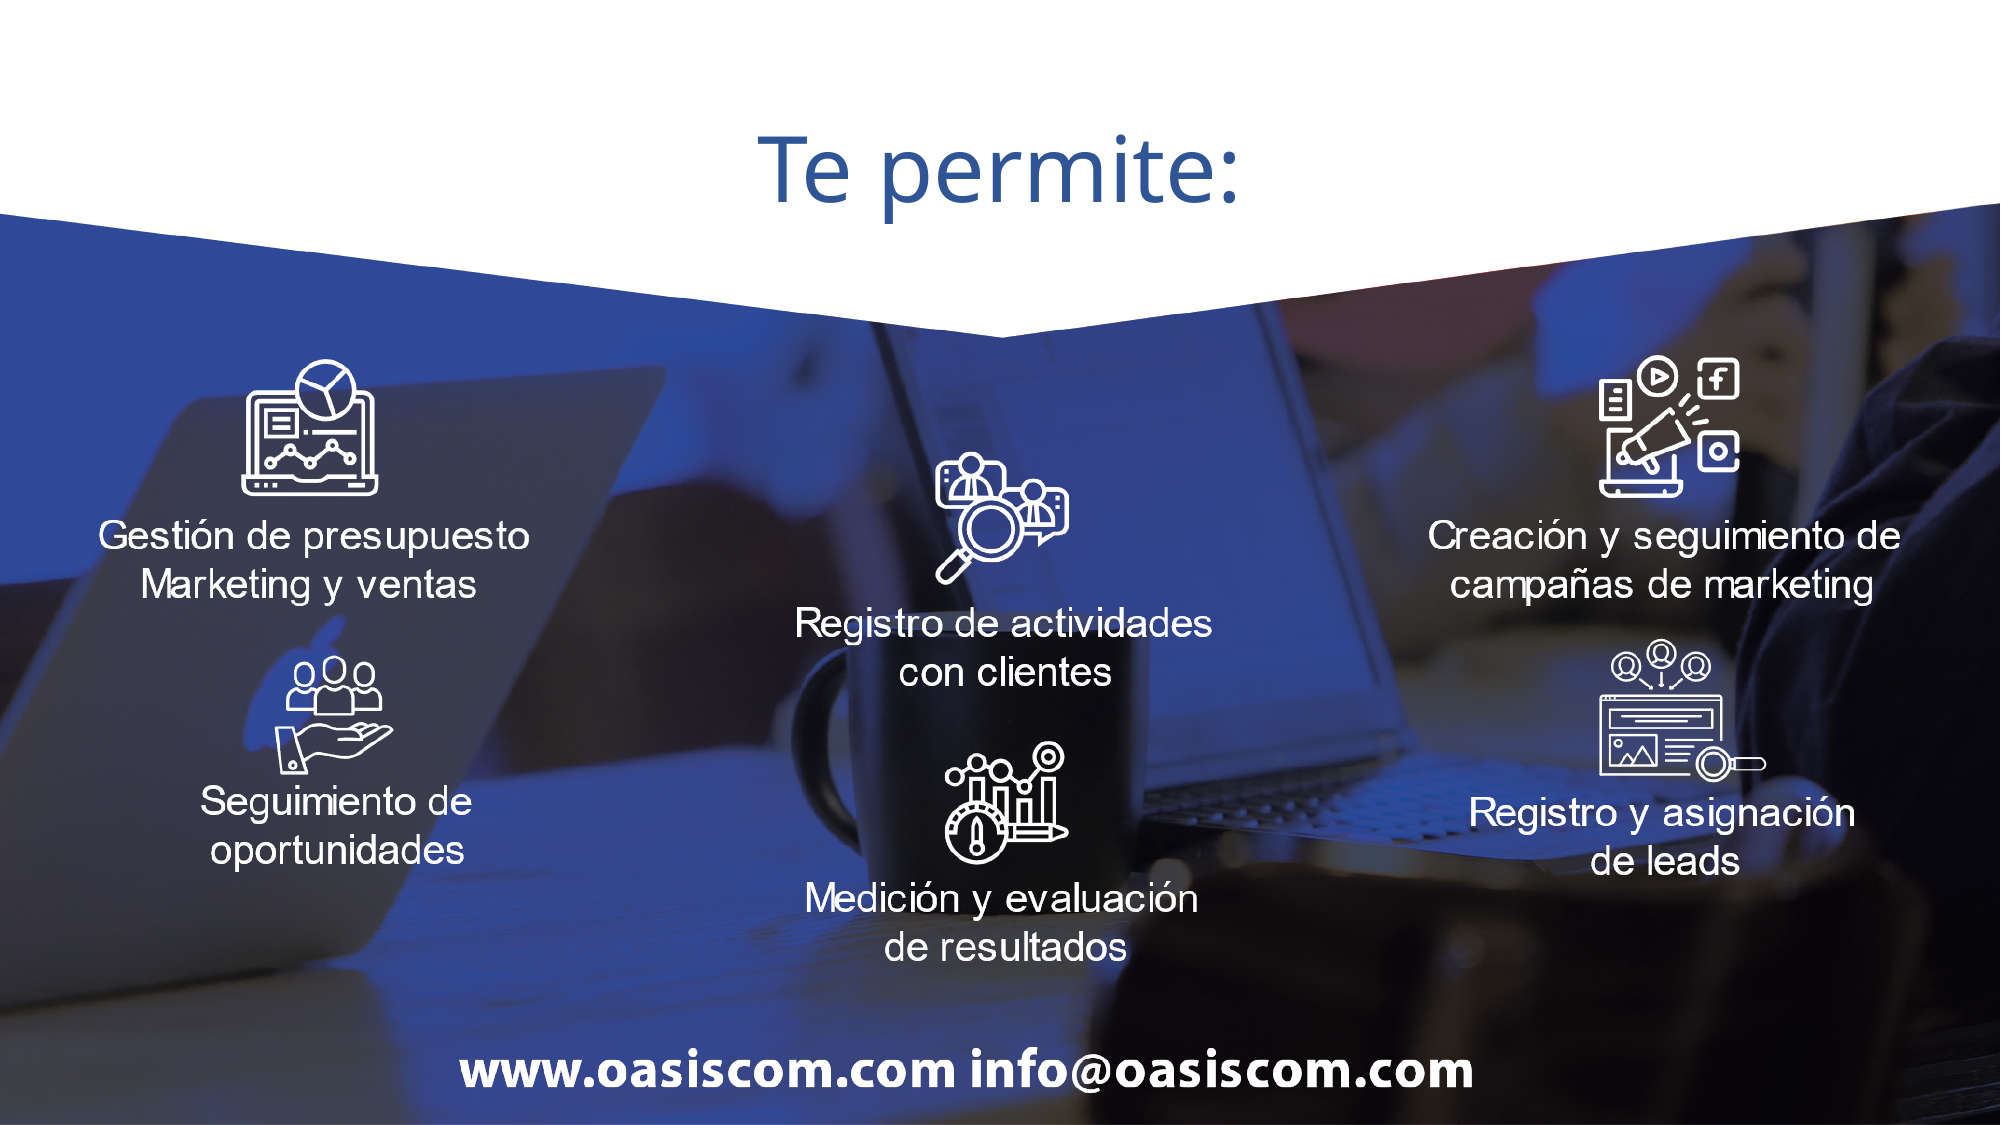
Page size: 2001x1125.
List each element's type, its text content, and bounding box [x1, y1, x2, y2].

text_box Te permite: [742, 103, 1258, 173]
picture [0, 173, 2000, 1125]
